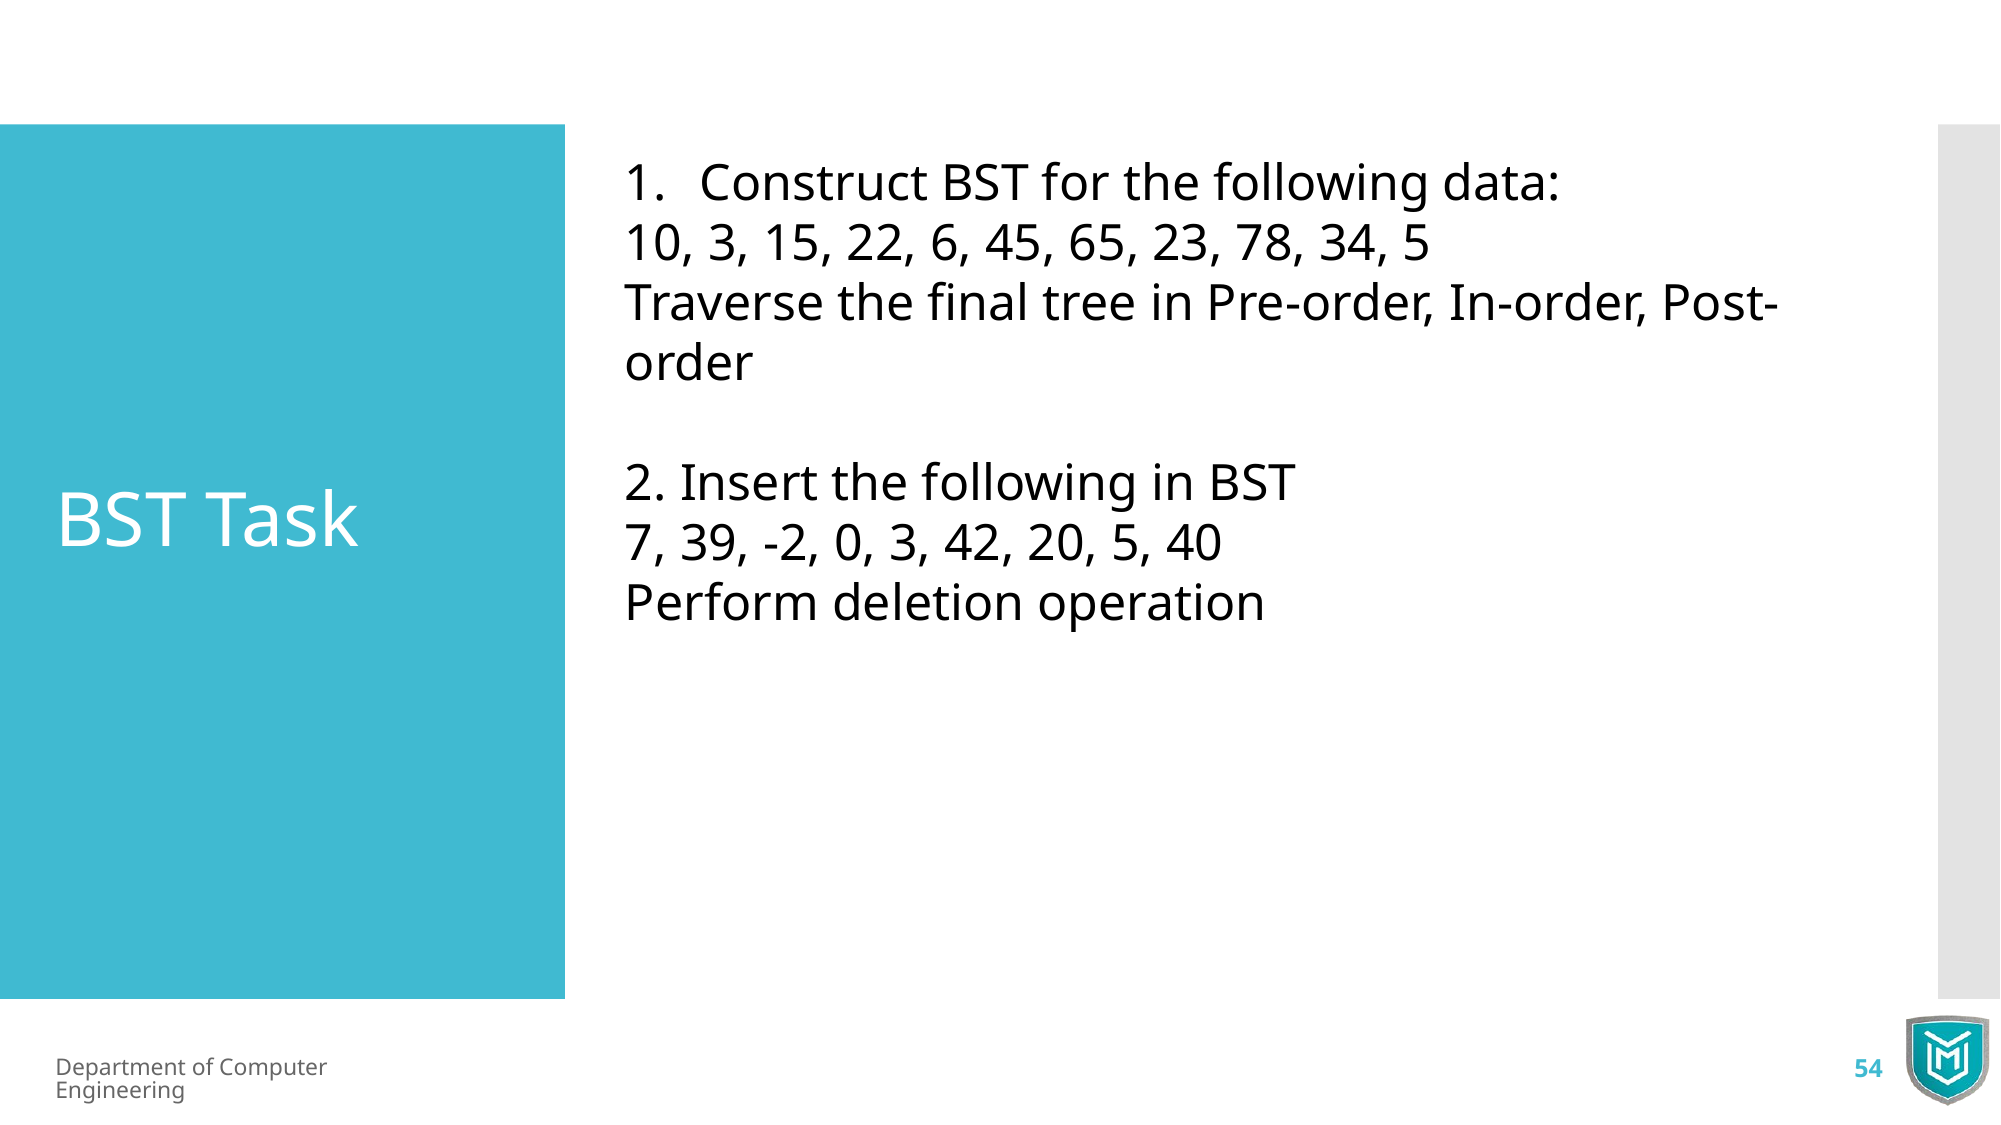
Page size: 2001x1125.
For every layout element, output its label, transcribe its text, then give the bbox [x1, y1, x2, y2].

picture [1896, 995, 2000, 1125]
list Construct BST for the following data: 10, 3, 15, 22, 6, 45, 65, 23, 78, 34, 5 Traverse the final tree in Pre-order, In-order, Post-order 2. Insert the following in BST 7, 39, -2, 0, 3, 42, 20, 5, 40 Perform deletion operation [624, 149, 1849, 635]
text_box BST Task [53, 468, 499, 562]
footer Department of Computer Engineering [53, 1056, 428, 1084]
slide_number 54 [1848, 1061, 1888, 1091]
